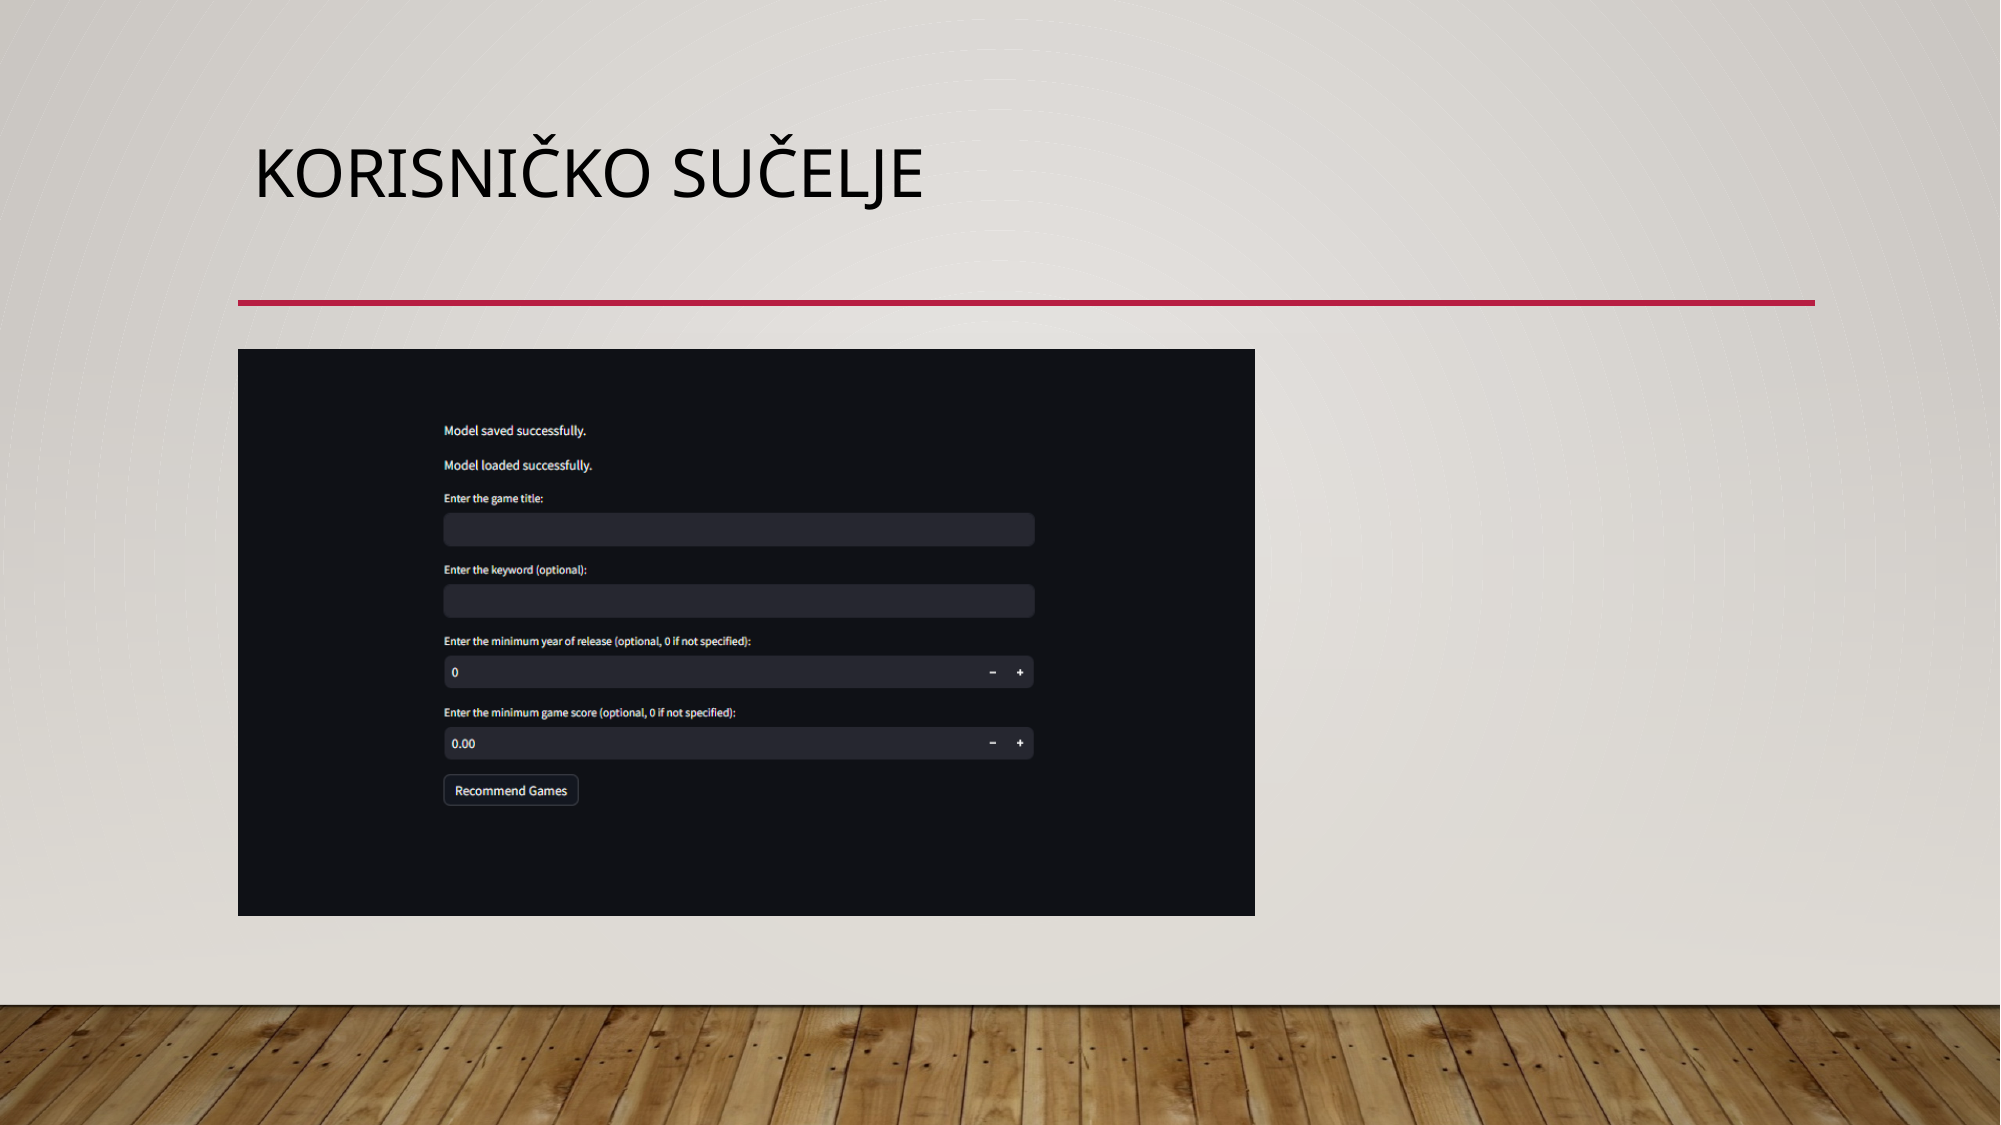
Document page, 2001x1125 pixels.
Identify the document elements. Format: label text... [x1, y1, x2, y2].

picture [0, 1005, 2000, 1125]
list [237, 349, 1255, 916]
title Korisničko sučelje [238, 131, 1814, 305]
